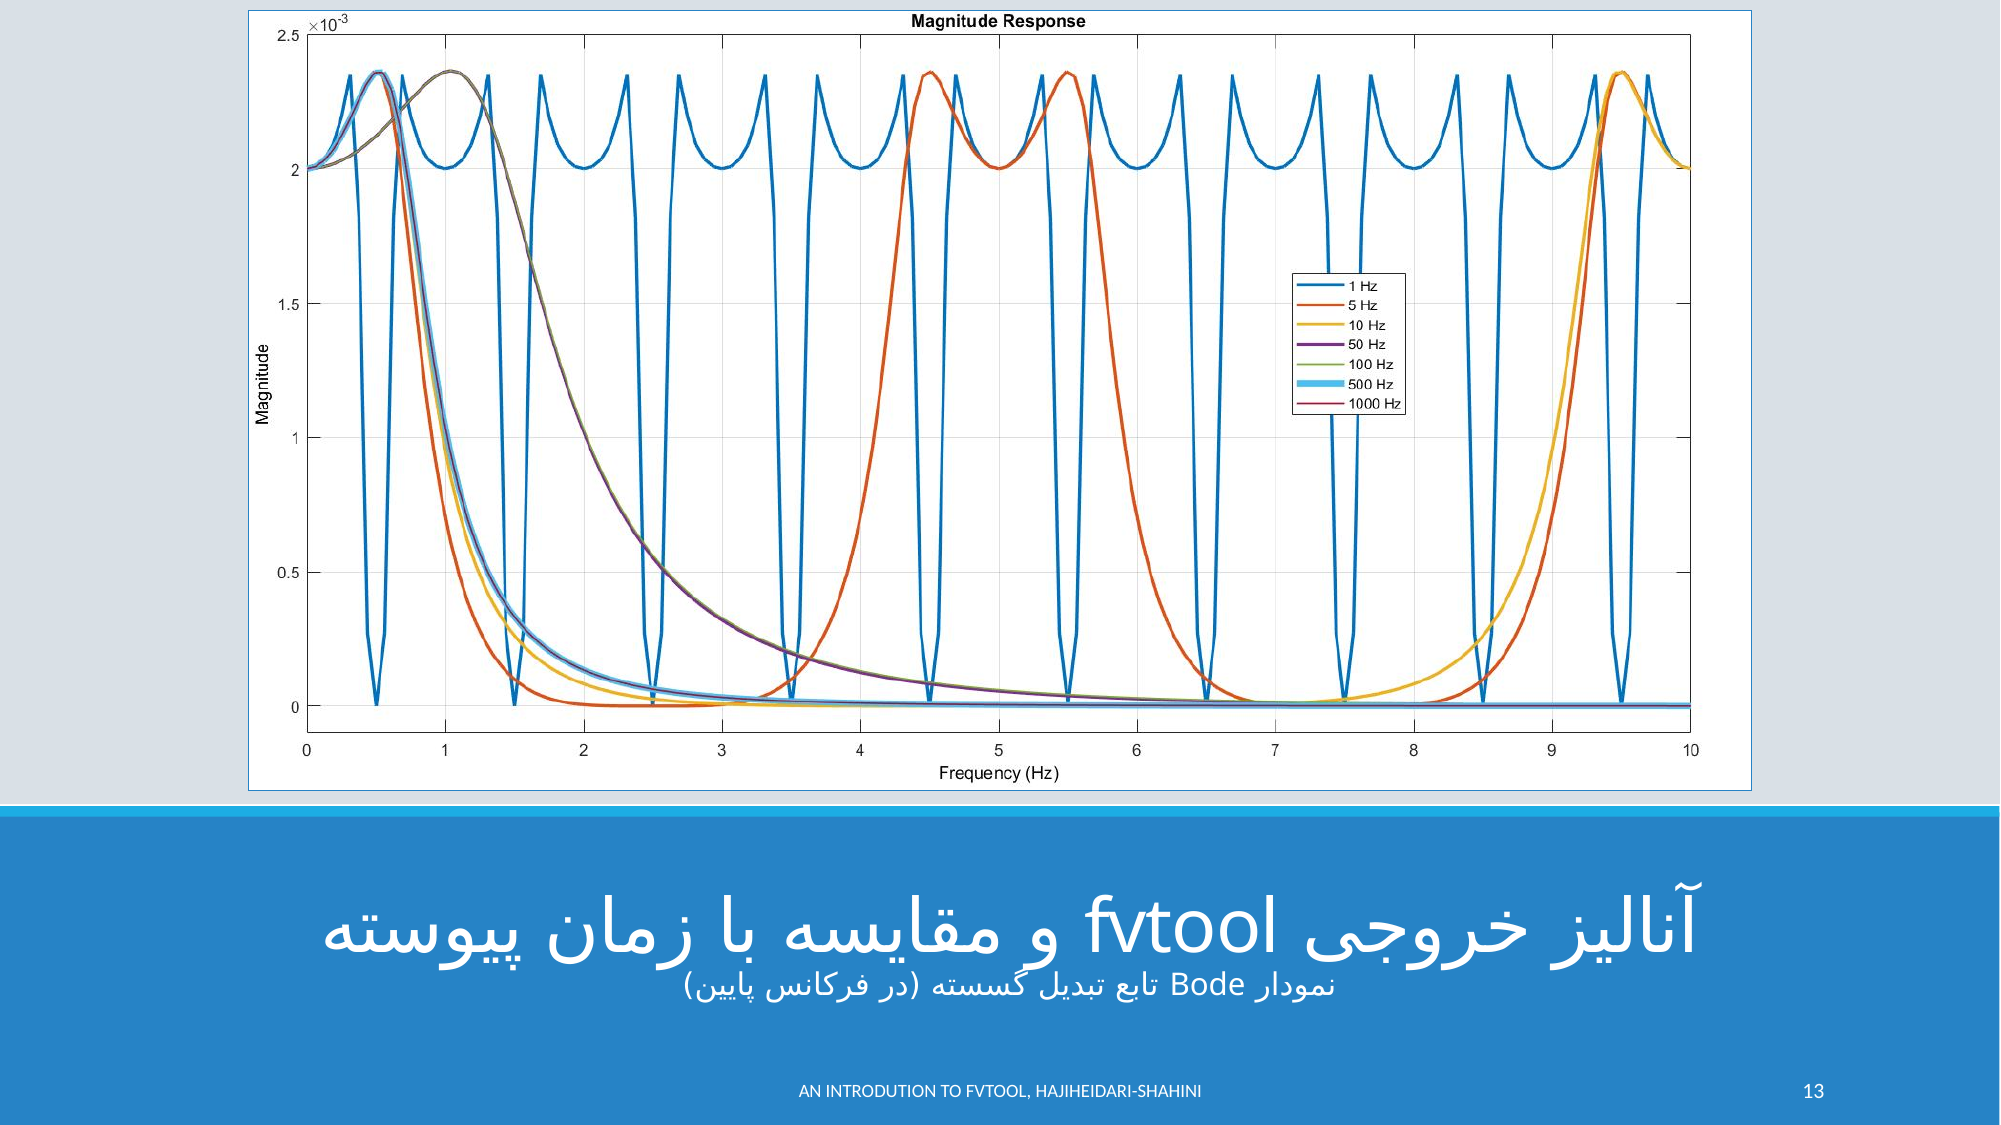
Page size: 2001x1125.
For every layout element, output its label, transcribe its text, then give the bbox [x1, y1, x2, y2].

slide_number 13 [1624, 1059, 1840, 1120]
picture [247, 10, 1753, 792]
list نمودار Bode تابع تبدیل گسسته (در فرکانس پایین) [180, 968, 1839, 1067]
title آنالیز خروجی fvtool‌ و مقایسه با زمان پیوسته [180, 832, 1839, 968]
text_box [0, 0, 2000, 806]
footer An Introdution to FVTOOL, HajiHeidari-Shahini [604, 1067, 1396, 1120]
